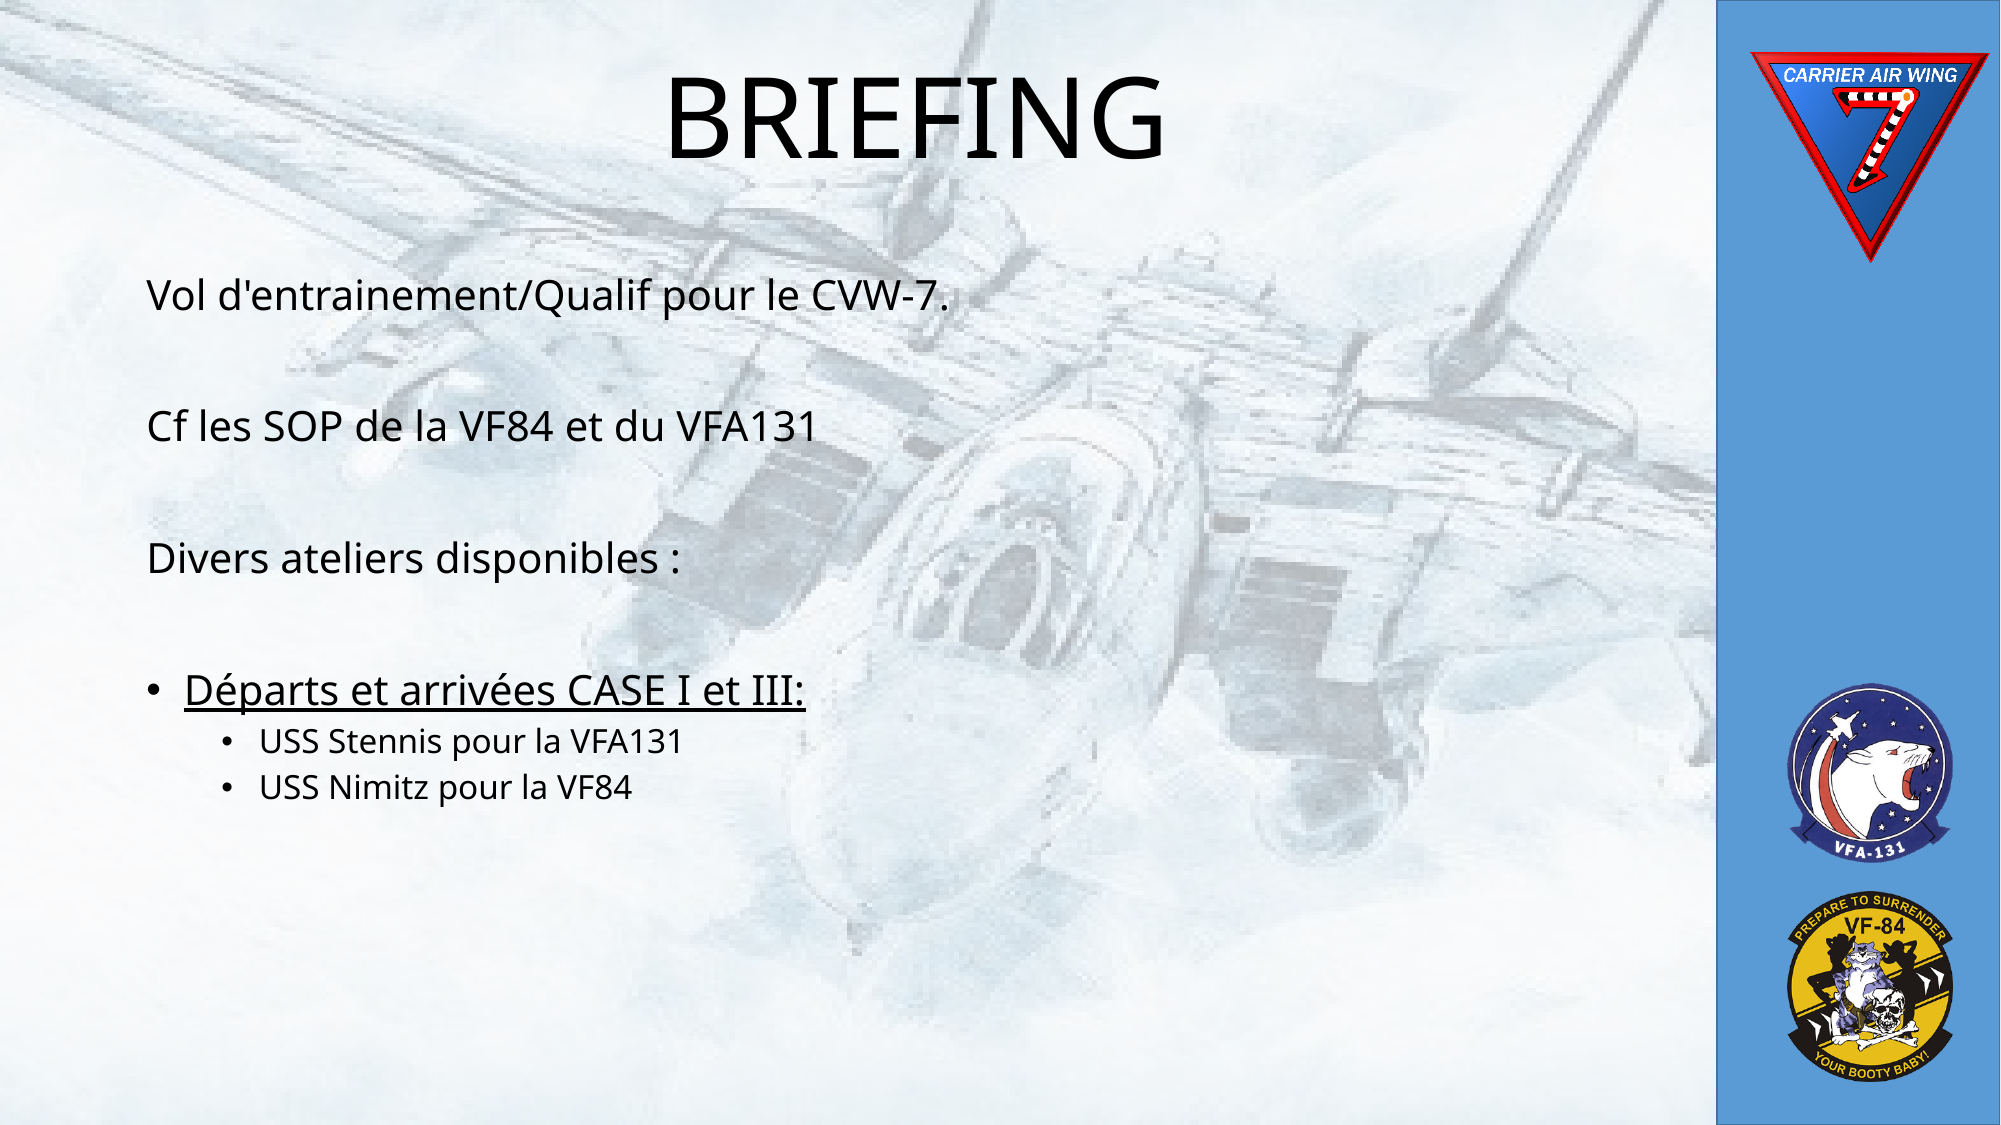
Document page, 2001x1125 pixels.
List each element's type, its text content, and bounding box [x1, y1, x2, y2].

list Vol d'entrainement/Qualif pour le CVW-7. Cf les SOP de la VF84 et du VFA131 Divers ateliers disponibles : Départs et arrivées CASE I et III: USS Stennis pour la VFA131 USS Nimitz pour la VF84 [131, 266, 1684, 1014]
picture [1750, 52, 1990, 263]
picture [1787, 891, 1953, 1082]
picture [1787, 683, 1953, 863]
title BRIEFING [131, 12, 1701, 231]
